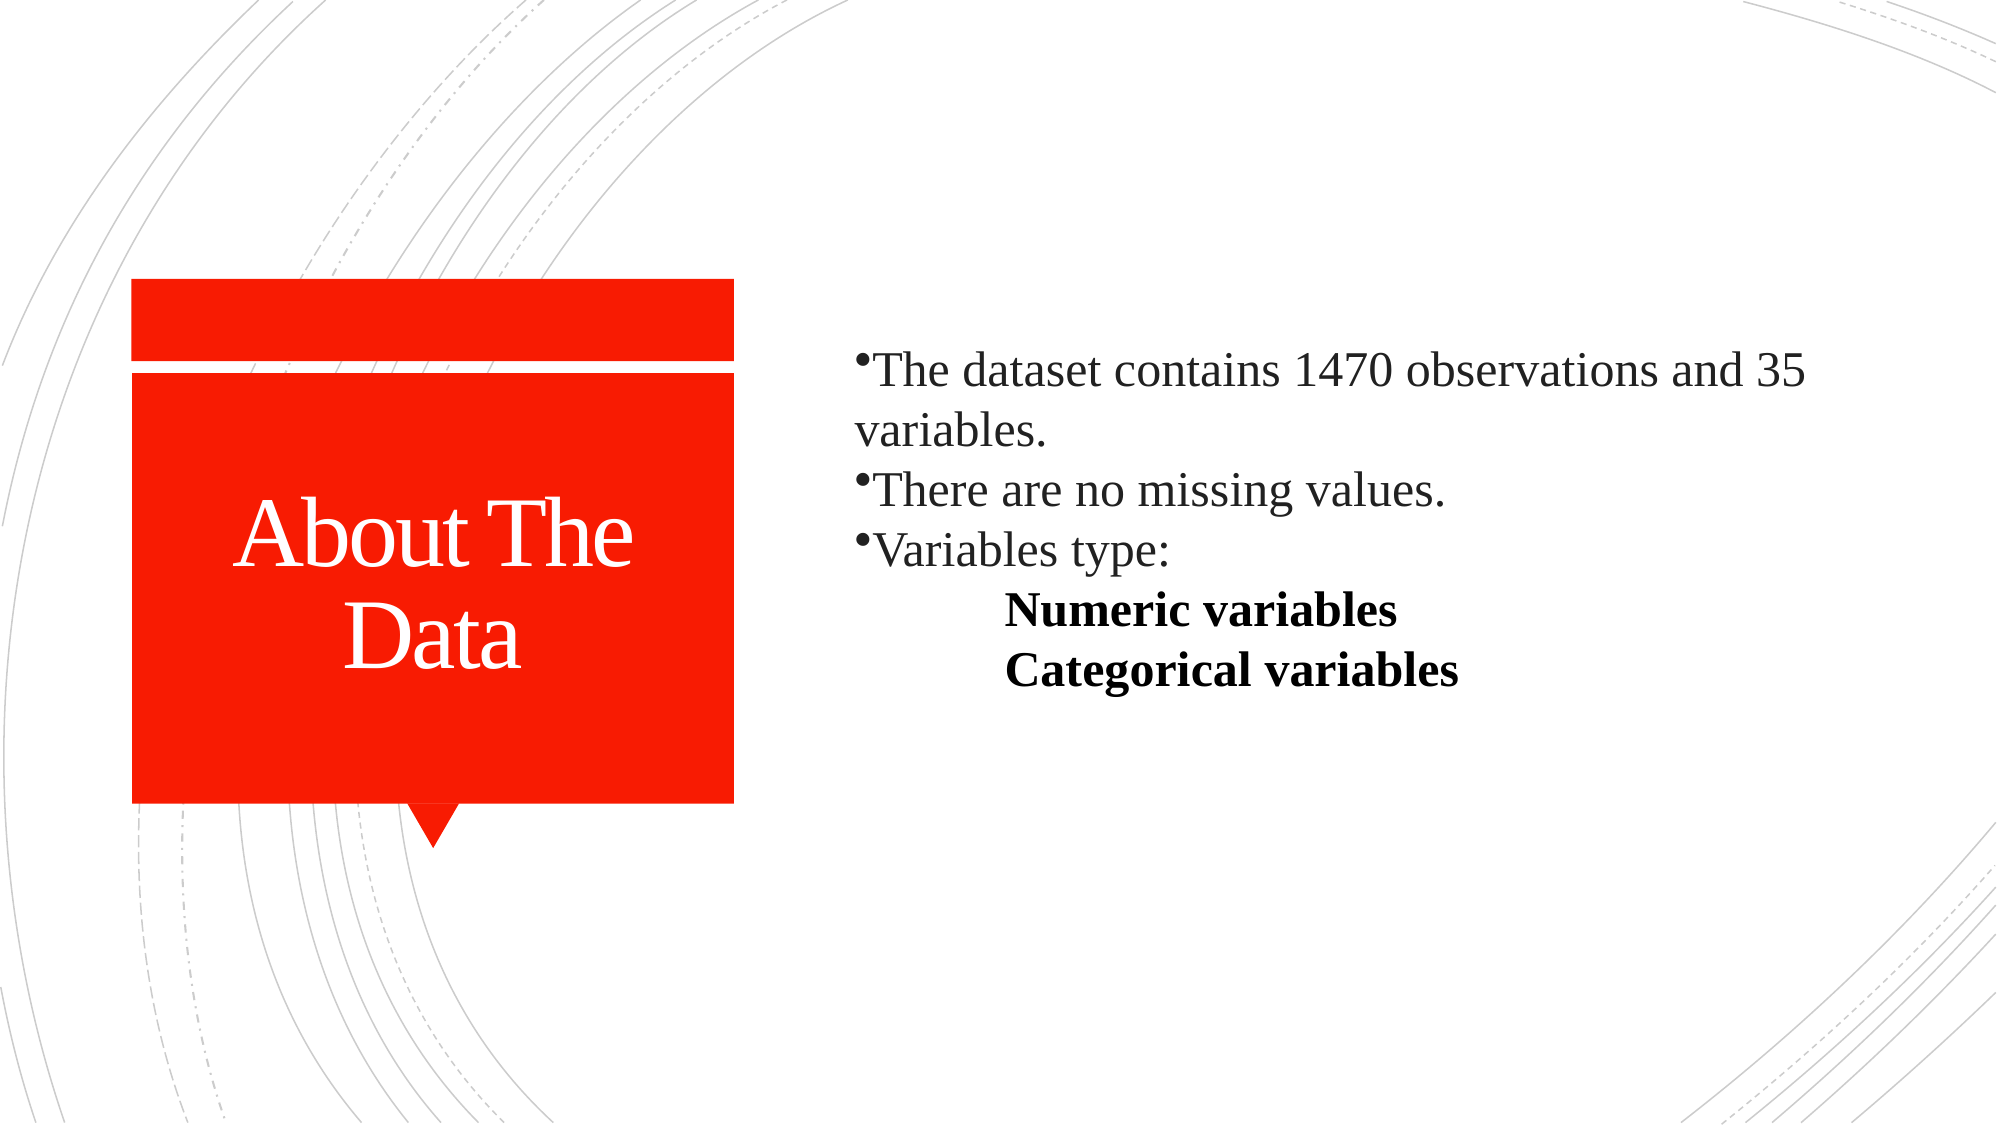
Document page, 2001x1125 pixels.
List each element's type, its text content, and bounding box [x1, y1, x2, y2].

title About The Data [145, 385, 720, 789]
list The dataset contains 1470 observations and 35 variables. There are no missing values. Variables type: Numeric variables Categorical variables [839, 184, 1959, 842]
